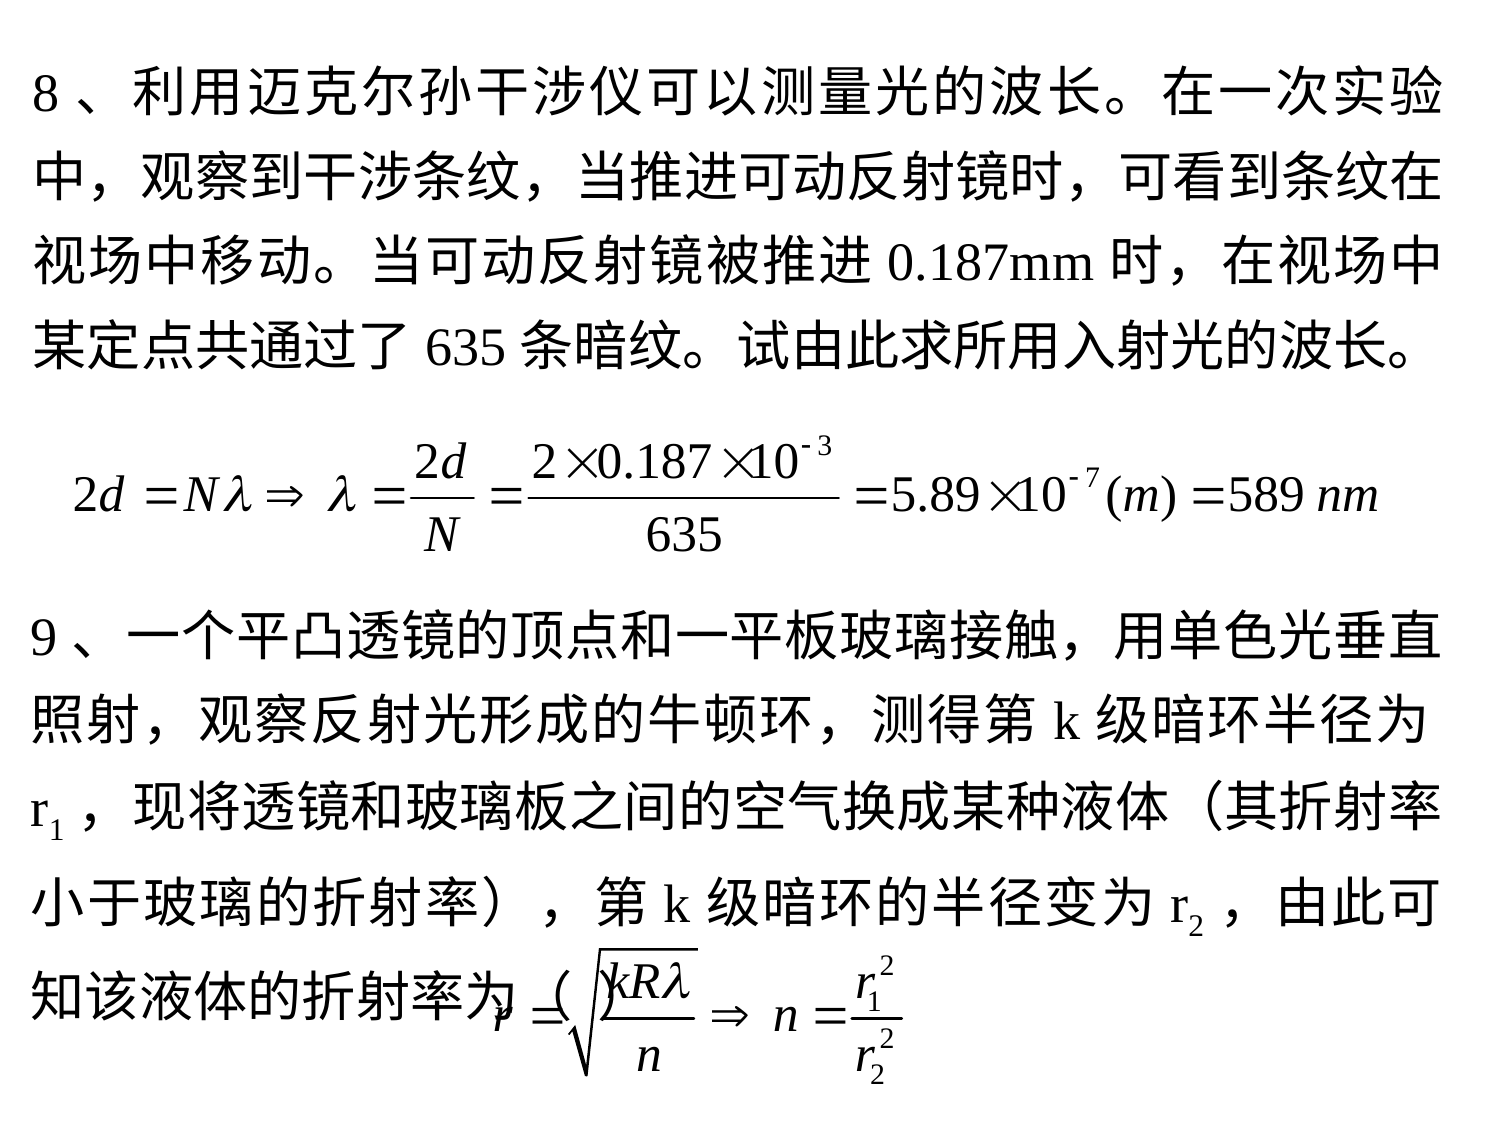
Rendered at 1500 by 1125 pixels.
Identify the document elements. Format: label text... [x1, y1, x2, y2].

text_box 9、一个平凸透镜的顶点和一平板玻璃接触，用单色光垂直照射，观察反射光形成的牛顿环，测得第k级暗环半径为r1，现将透镜和玻璃板之间的空气换成某种液体（其折射率小于玻璃的折射率），第k级暗环的半径变为r2，由此可知该液体的折射率为（ ） [16, 574, 1458, 1035]
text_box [484, 936, 915, 1096]
text_box 8、利用迈克尔孙干涉仪可以测量光的波长。在一次实验中，观察到干涉条纹，当推进可动反射镜时，可看到条纹在视场中移动。当可动反射镜被推进0.187mm时，在视场中某定点共通过了635条暗纹。试由此求所用入射光的波长。 [17, 30, 1459, 384]
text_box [64, 420, 1389, 563]
